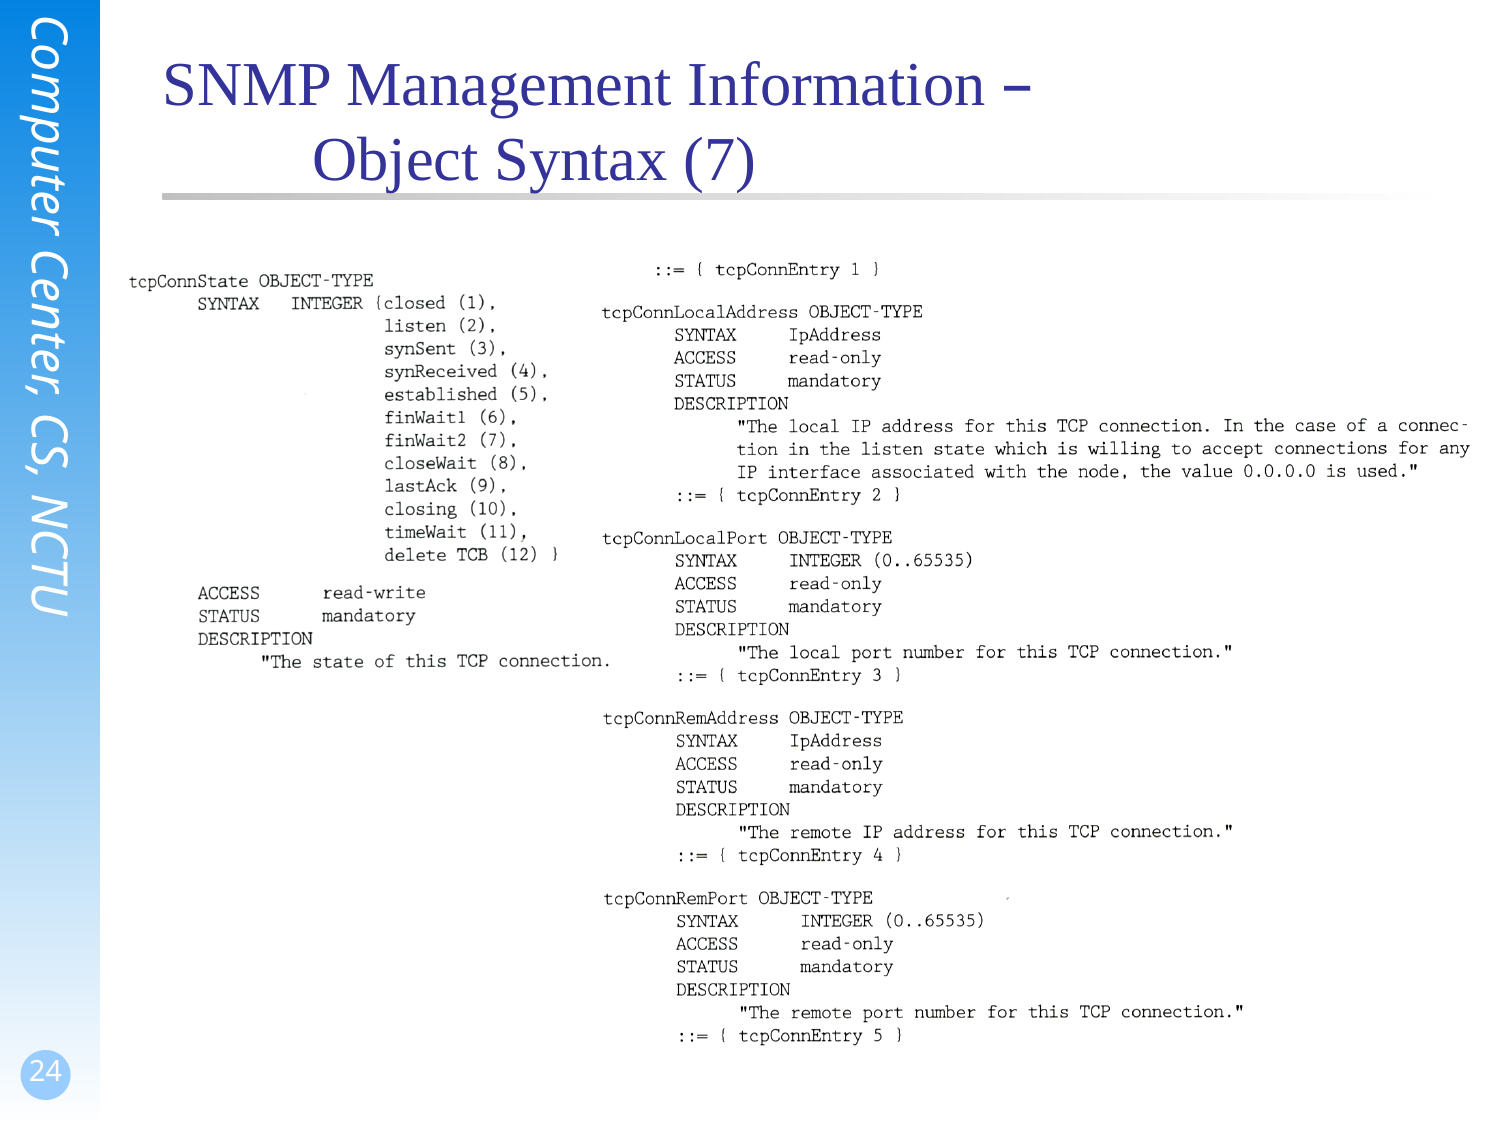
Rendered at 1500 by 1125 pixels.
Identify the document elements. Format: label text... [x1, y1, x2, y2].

picture [124, 262, 1476, 1051]
title SNMP Management Information – Object Syntax (7) [162, 42, 1438, 231]
